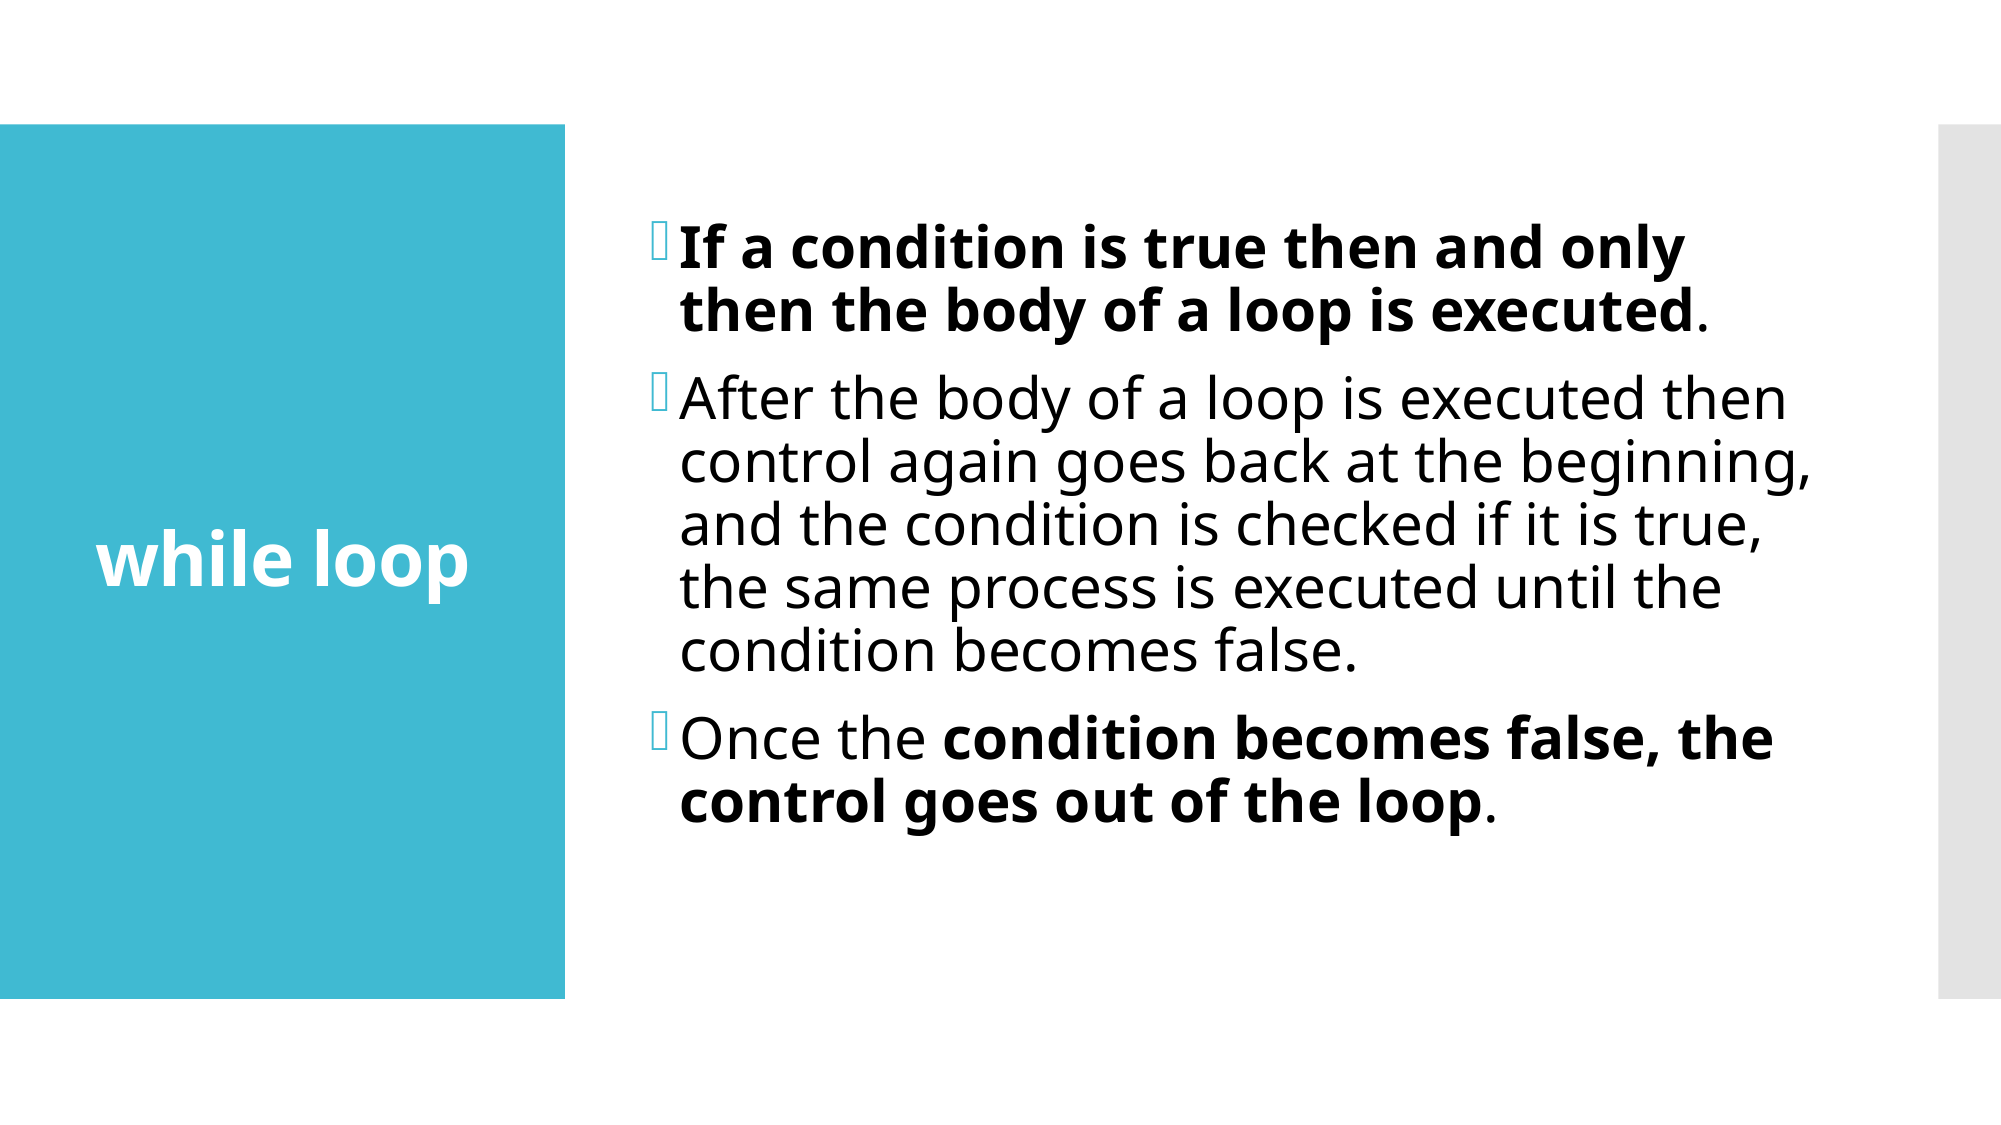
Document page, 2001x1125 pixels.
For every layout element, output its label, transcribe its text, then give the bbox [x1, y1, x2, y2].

title while loop [41, 184, 525, 940]
list If a condition is true then and only then the body of a loop is executed. After the body of a loop is executed then control again goes back at the beginning, and the condition is checked if it is true, the same process is executed until the condition becomes false. Once the condition becomes false, the control goes out of the loop. [634, 141, 1835, 982]
